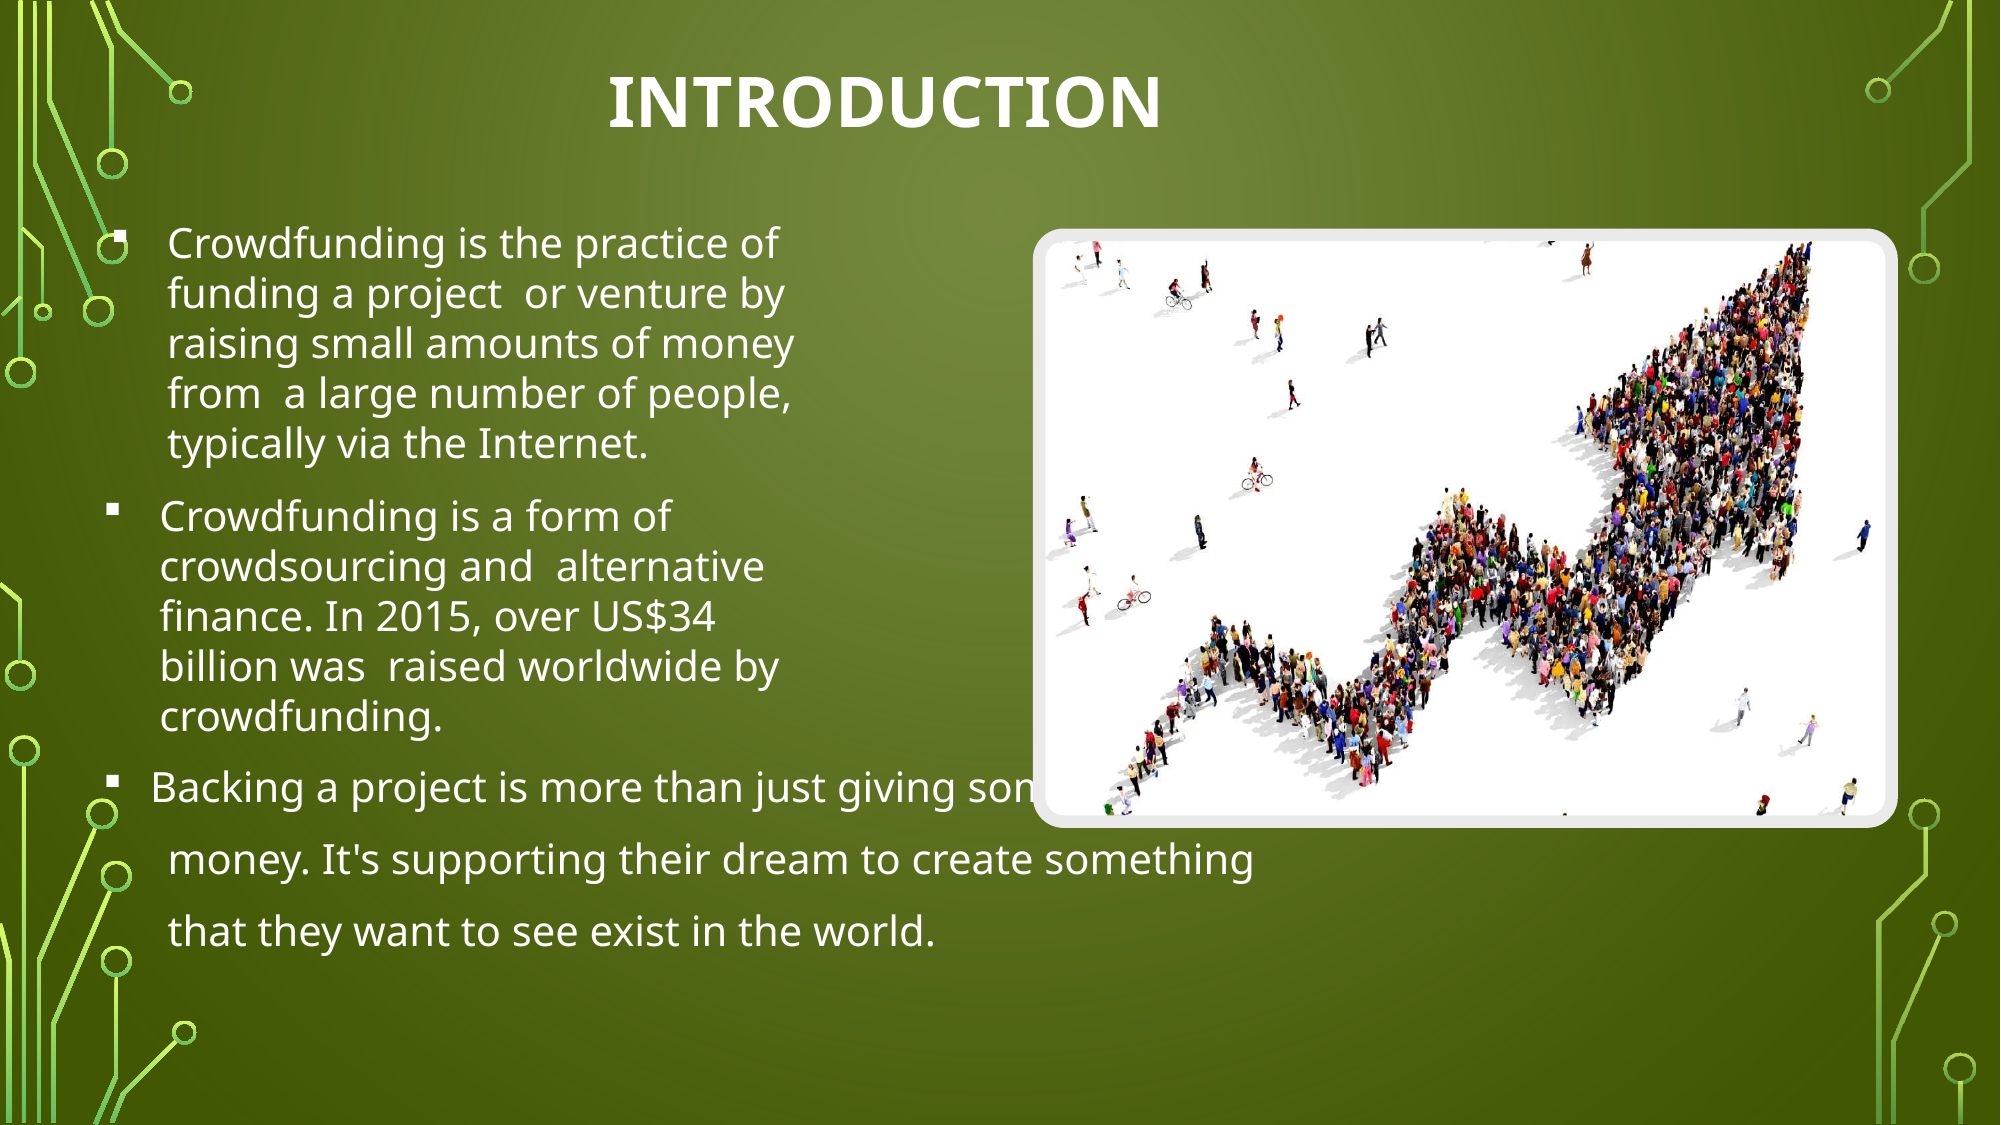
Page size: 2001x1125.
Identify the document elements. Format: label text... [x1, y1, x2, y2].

picture [1038, 234, 1892, 822]
title INTRODUCTION [137, 59, 1863, 228]
text_box Crowdfunding is the practice of funding a project or venture by raising small amounts of money from a large number of people, typically via the Internet. Crowdfunding is a form of crowdsourcing and alternative finance. In 2015, over US$34 billion was raised worldwide by crowdfunding. Backing a project is more than just giving someone money. It's supporting their dream to create something that they want to see exist in the world. [88, 209, 1841, 962]
